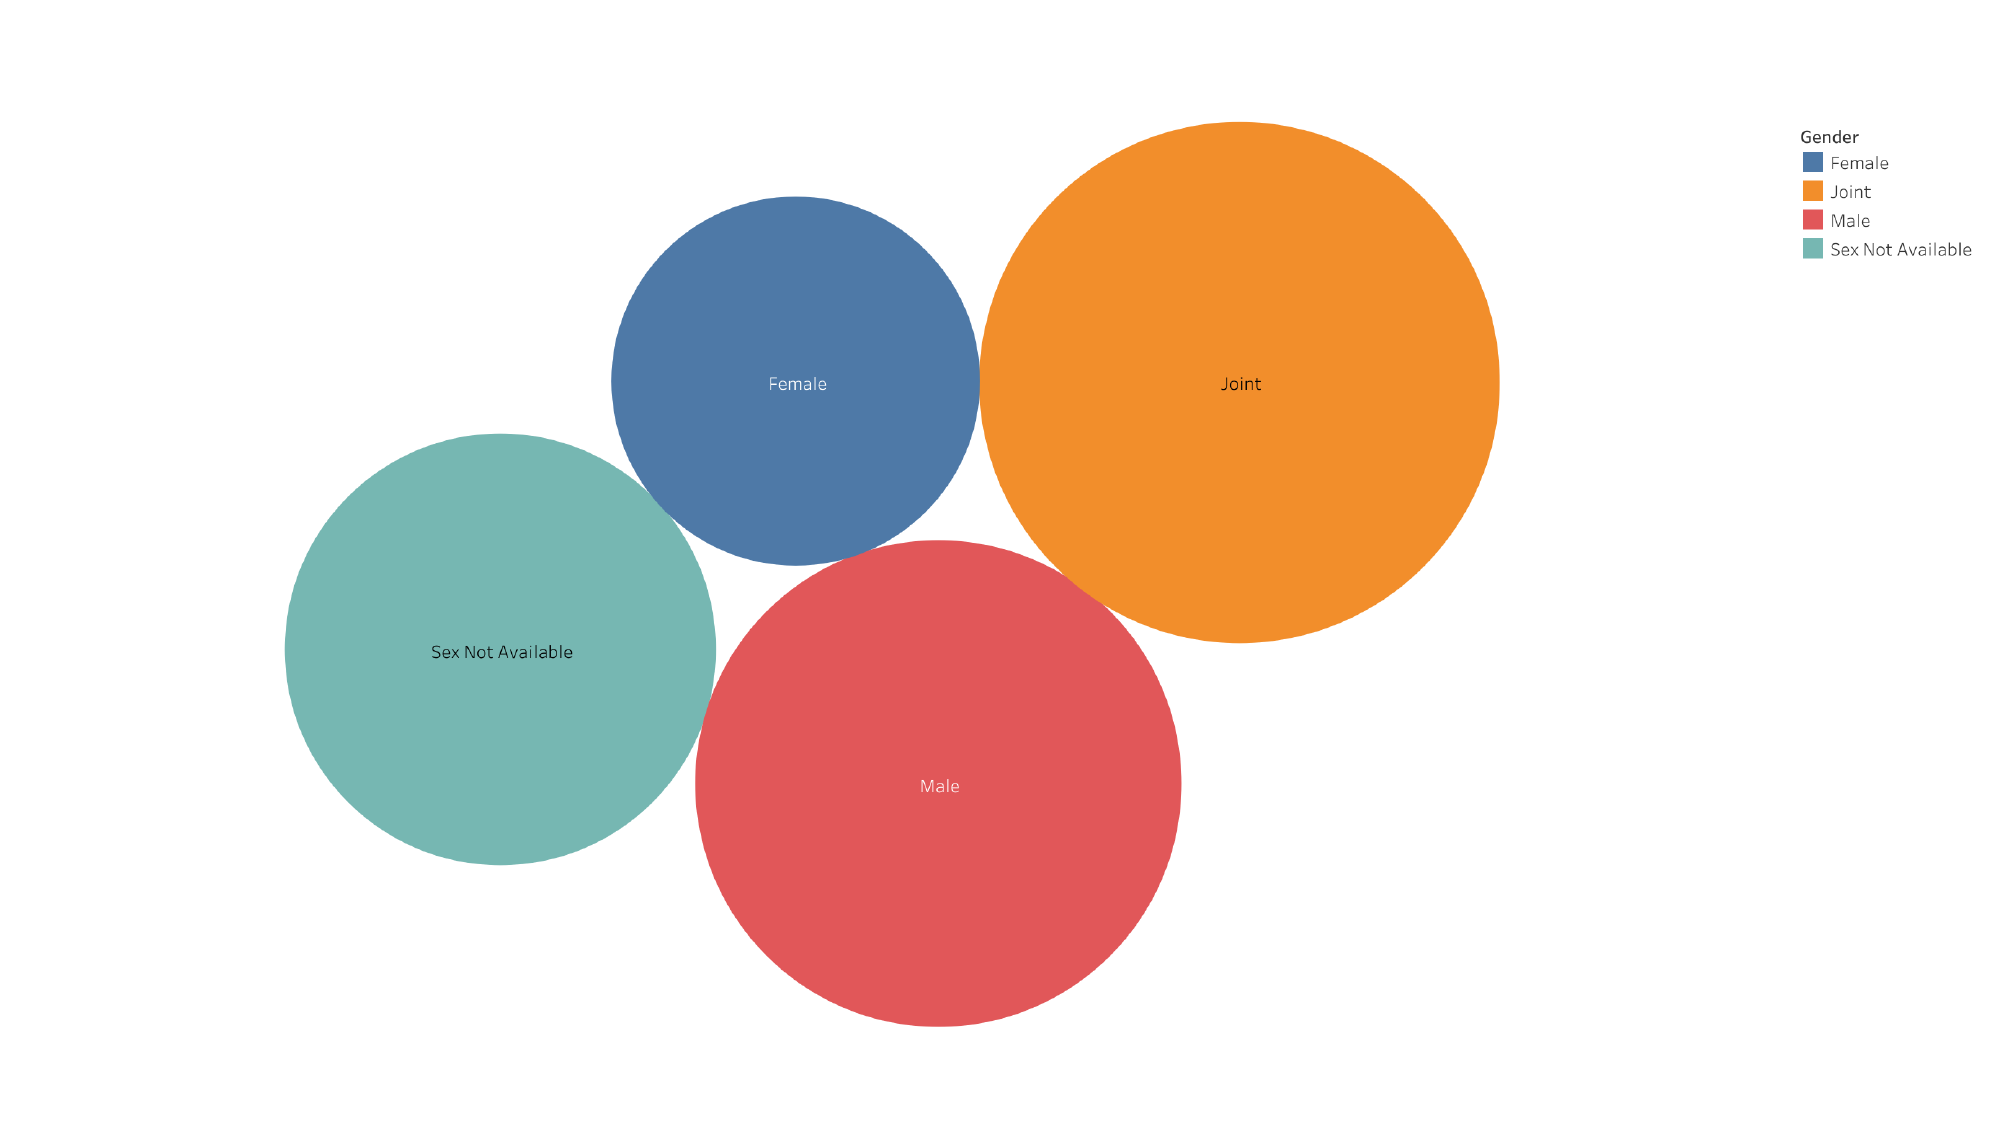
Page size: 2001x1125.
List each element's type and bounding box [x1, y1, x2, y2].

picture [0, 98, 2000, 1027]
